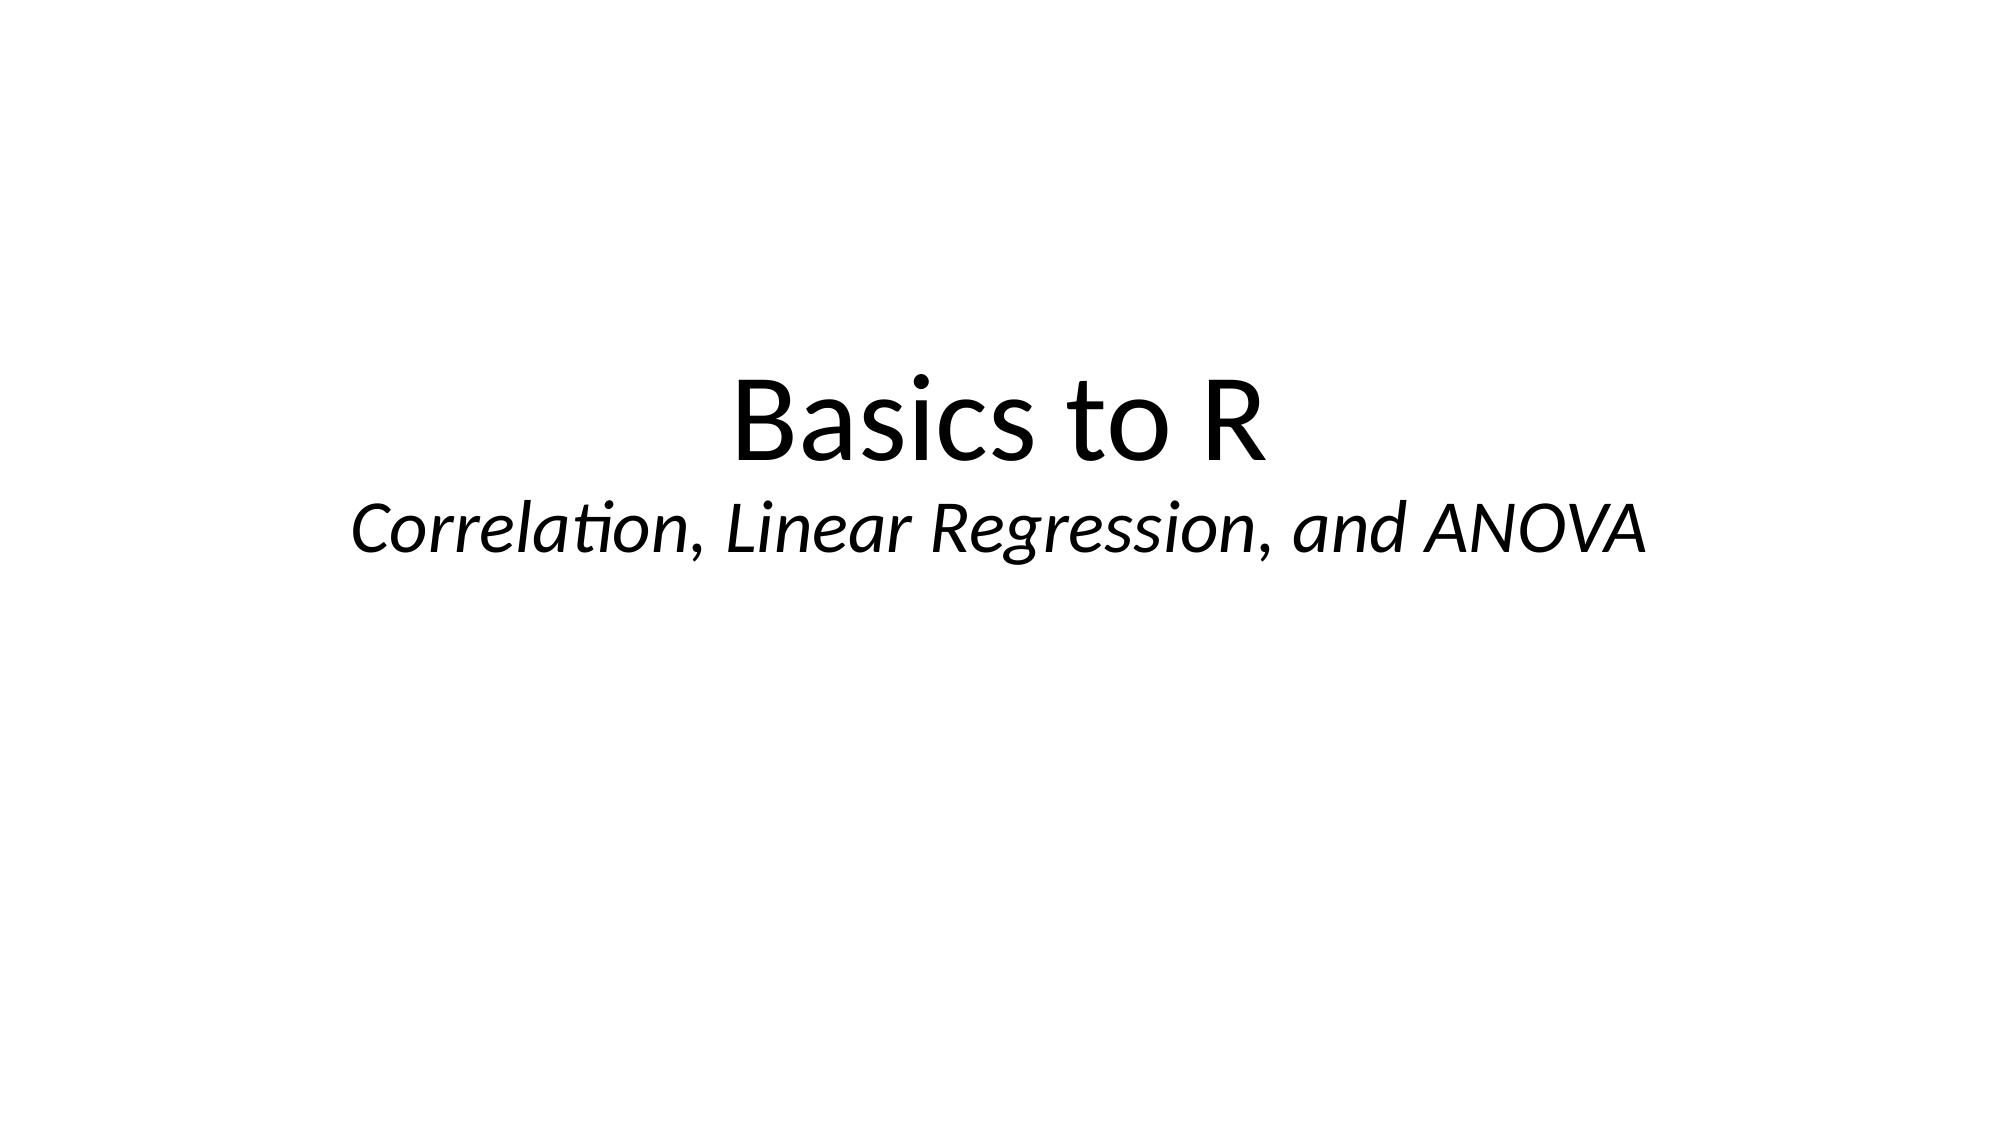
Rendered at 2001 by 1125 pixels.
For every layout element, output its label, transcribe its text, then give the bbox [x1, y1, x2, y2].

title Basics to R Correlation, Linear Regression, and ANOVA [249, 184, 1750, 576]
